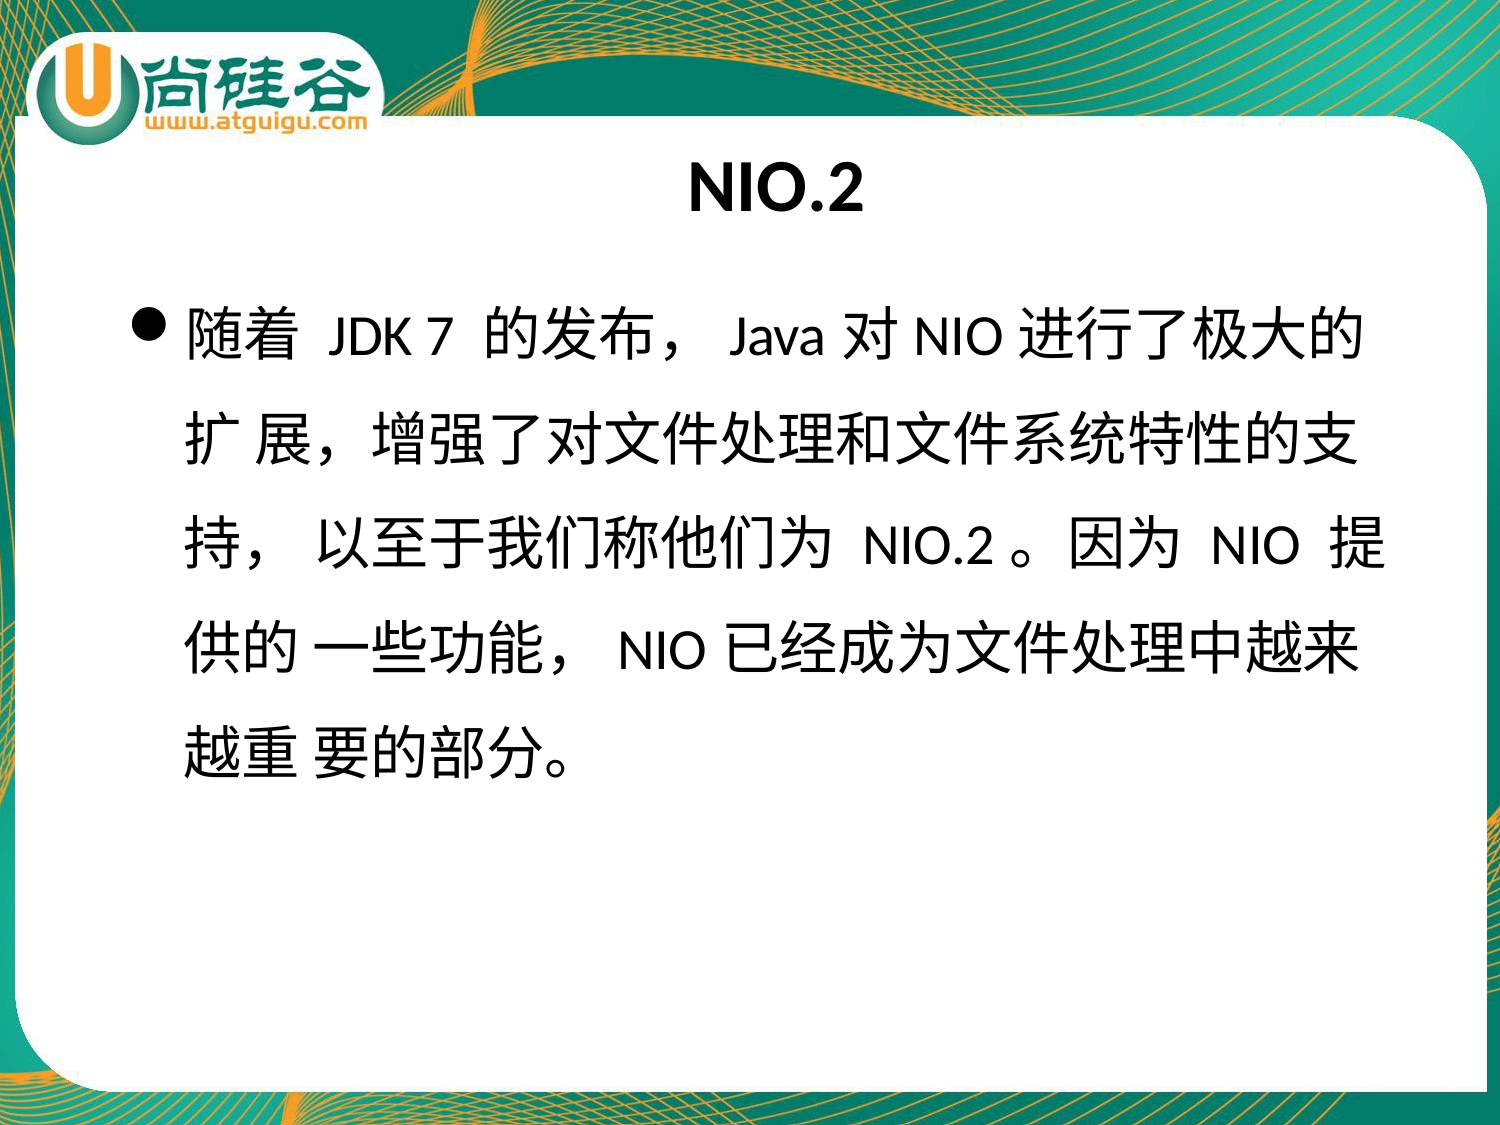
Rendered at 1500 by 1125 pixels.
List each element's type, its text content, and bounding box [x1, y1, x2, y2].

picture [0, 0, 1500, 1125]
title NIO.2 [685, 134, 867, 259]
list 随着 JDK 7 的发布，Java对NIO进行了极大的扩 展，增强了对文件处理和文件系统特性的支持， 以至于我们称他们为 NIO.2。因为 NIO 提供的 一些功能，NIO已经成为文件处理中越来越重 要的部分。 [90, 259, 1410, 900]
